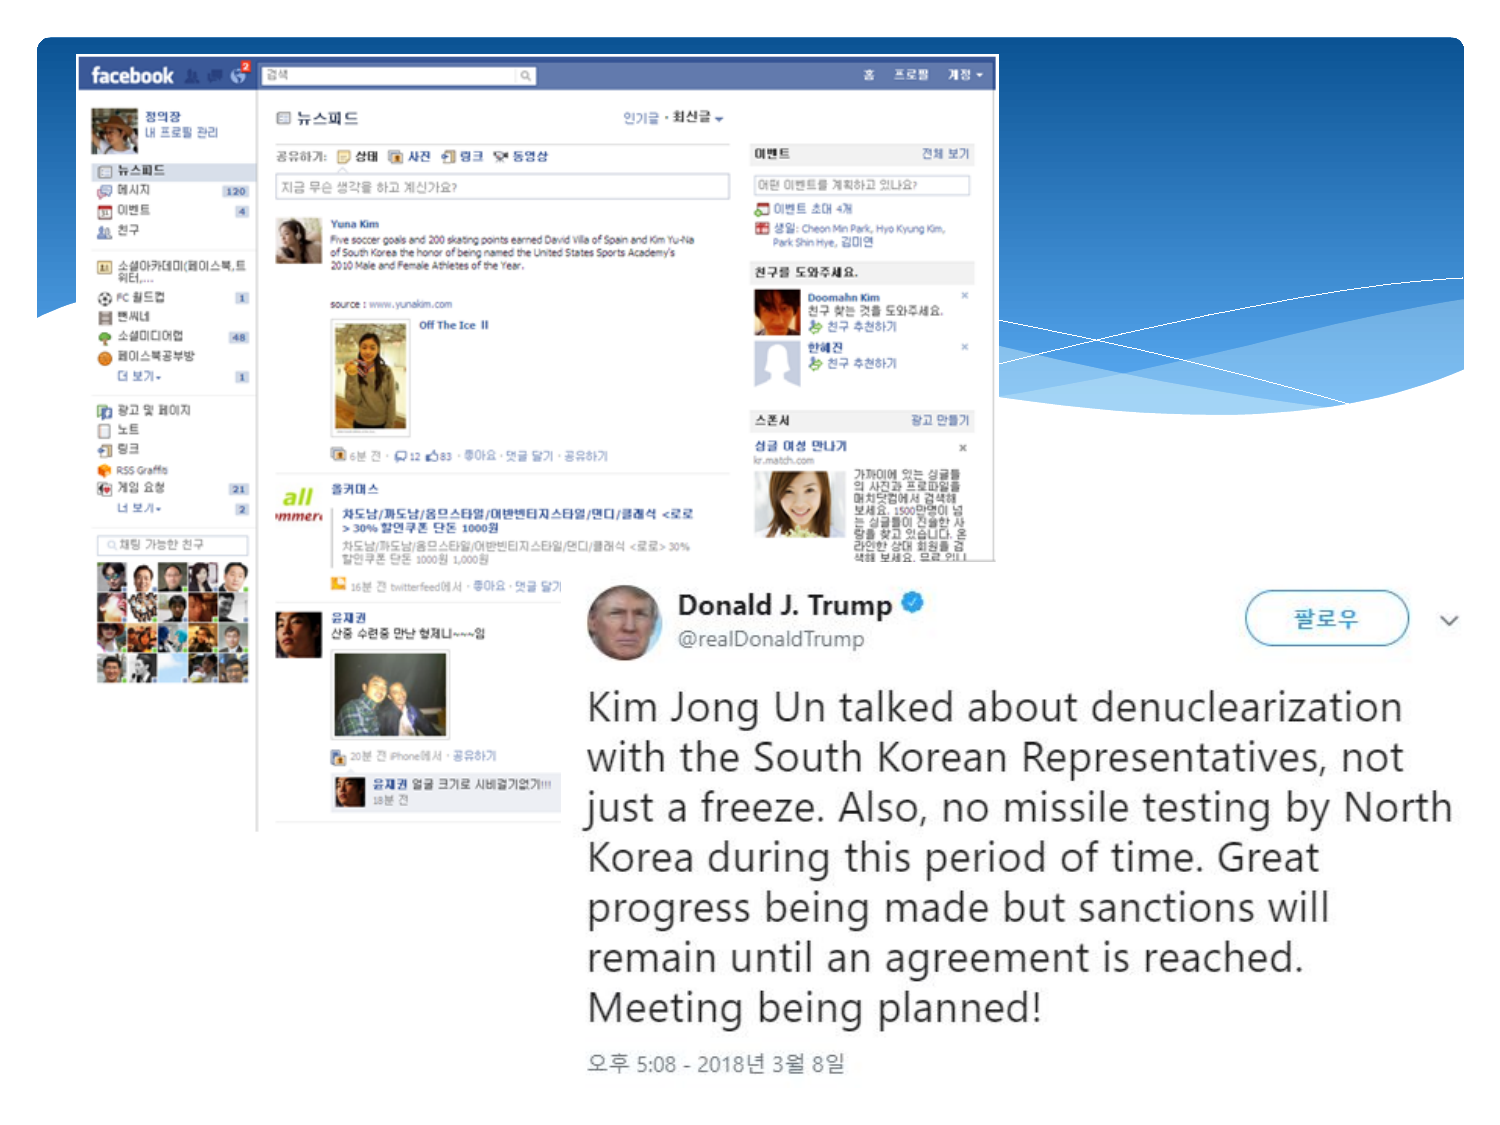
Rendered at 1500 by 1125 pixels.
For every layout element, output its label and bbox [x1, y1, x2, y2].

picture [560, 562, 1484, 1088]
list [76, 54, 999, 835]
